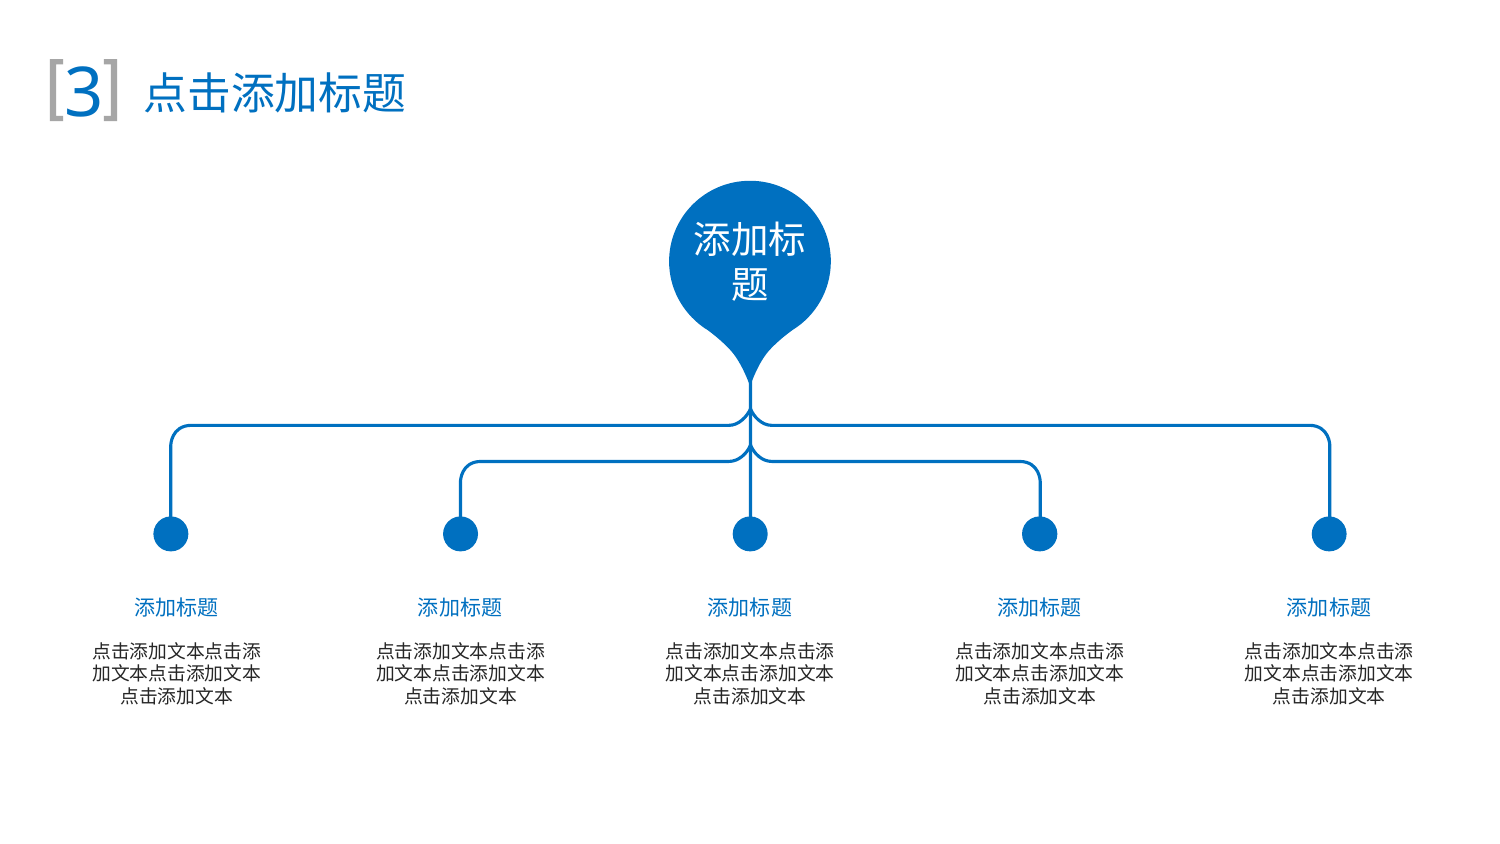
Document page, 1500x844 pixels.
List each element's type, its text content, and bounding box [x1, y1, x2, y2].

text_box [750, 408, 1330, 518]
text_box [103, 59, 118, 122]
text_box [170, 408, 750, 518]
text_box [49, 59, 64, 122]
text_box [460, 445, 751, 518]
text_box [732, 516, 768, 552]
text_box [1022, 516, 1058, 552]
text_box 点击添加文本点击添加文本点击添加文本点击添加文本 [359, 631, 562, 715]
text_box 添加标题 [649, 574, 851, 628]
text_box 添加标题 [359, 574, 562, 628]
text_box 点击添加文本点击添加文本点击添加文本点击添加文本 [1228, 631, 1430, 715]
text_box [750, 444, 1041, 518]
text_box 点击添加文本点击添加文本点击添加文本点击添加文本 [939, 631, 1141, 715]
text_box 添加标题 [1228, 574, 1430, 628]
text_box 添加标题 [669, 180, 831, 387]
text_box 添加标题 [76, 574, 278, 628]
text_box 添加标题 [939, 574, 1141, 628]
text_box 点击添加文本点击添加文本点击添加文本点击添加文本 [76, 631, 278, 715]
text_box [443, 516, 479, 552]
text_box 3 [49, 42, 119, 138]
text_box [1311, 516, 1347, 552]
text_box [153, 516, 189, 552]
text_box 点击添加标题 [128, 58, 421, 126]
text_box 点击添加文本点击添加文本点击添加文本点击添加文本 [649, 631, 851, 715]
